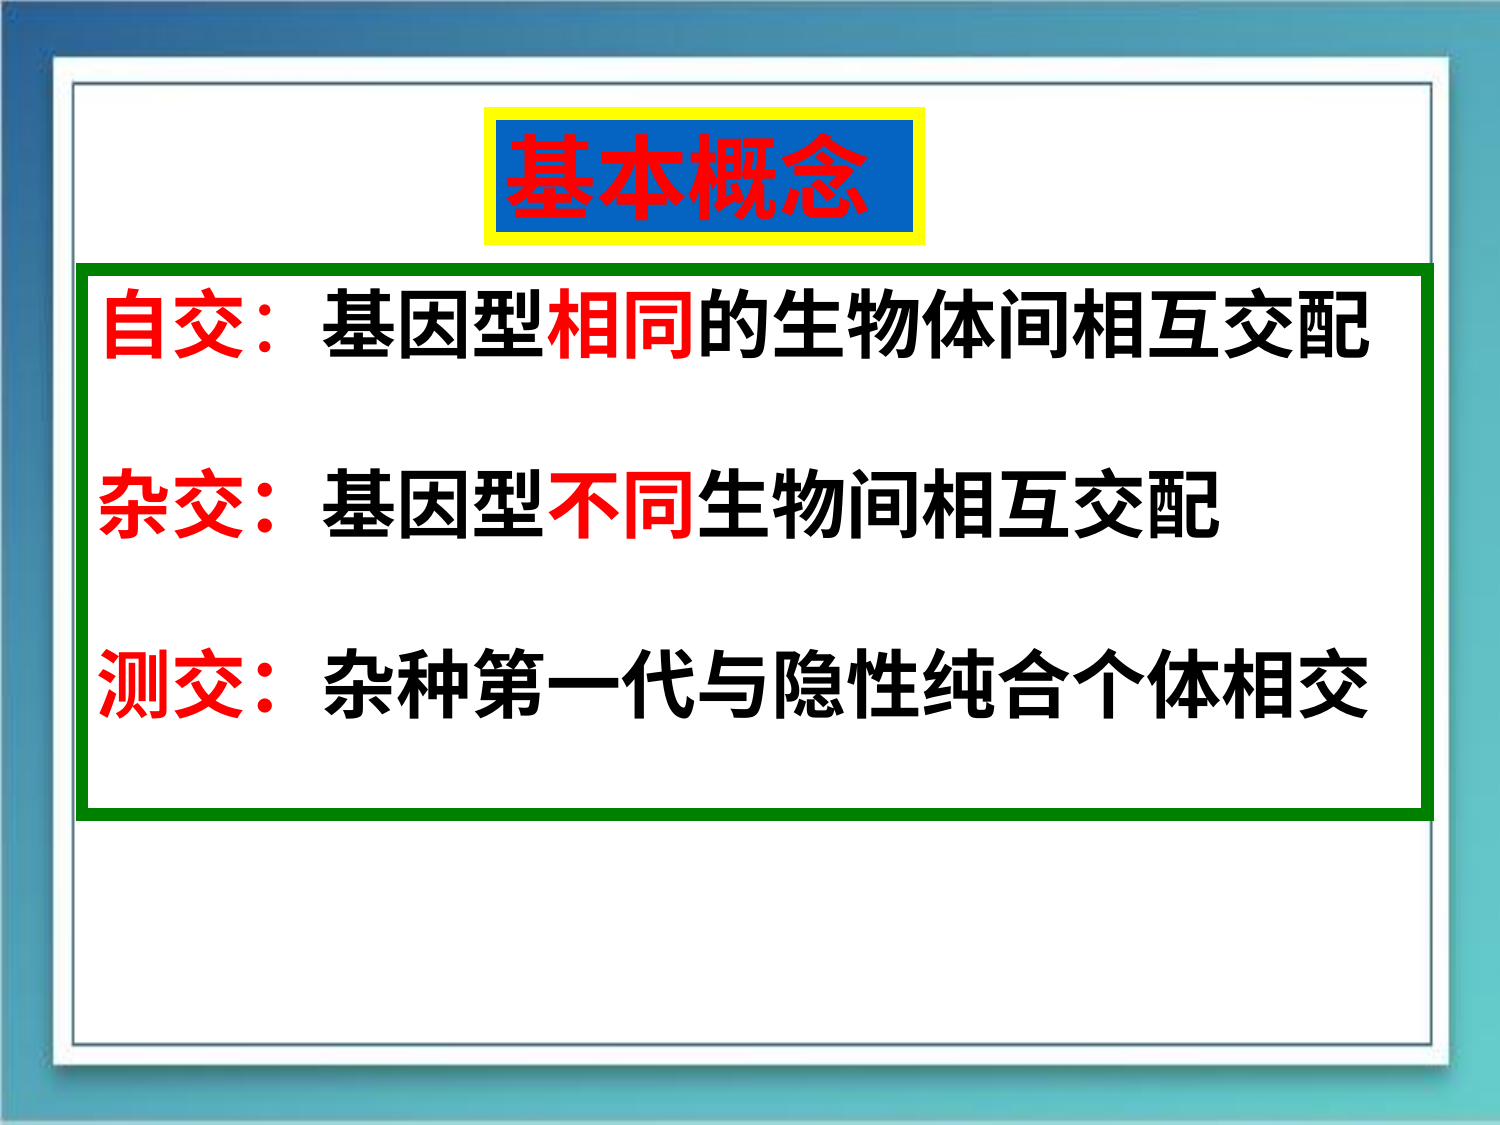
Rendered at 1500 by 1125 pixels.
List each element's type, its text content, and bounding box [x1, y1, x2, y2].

text_box 自交：基因型相同的生物体间相互交配 杂交：基因型不同生物间相互交配 测交：杂种第一代与隐性纯合个体相交 [82, 269, 1428, 815]
picture [0, 0, 1500, 1125]
text_box 基本概念 [489, 113, 920, 239]
